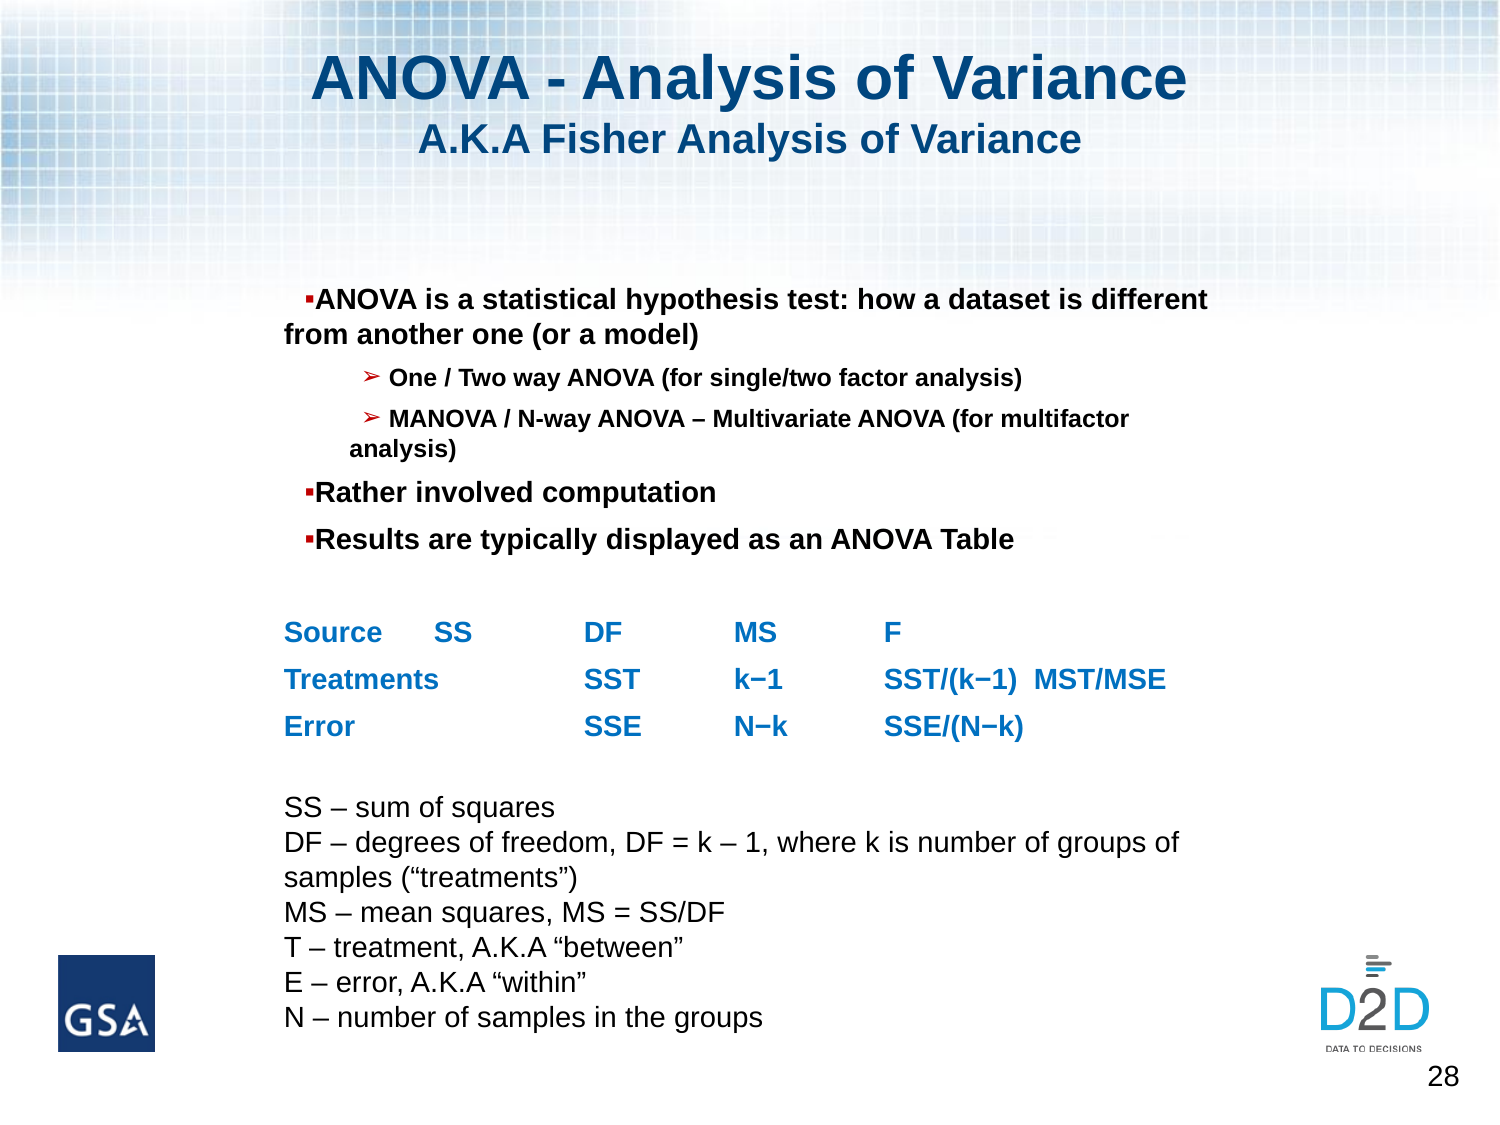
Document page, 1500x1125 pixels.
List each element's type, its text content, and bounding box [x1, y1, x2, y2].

text_box ANOVA is a statistical hypothesis test: how a dataset is different from another one (or a model) One / Two way ANOVA (for single/two factor analysis) MANOVA / N-way ANOVA – Multivariate ANOVA (for multifactor analysis) Rather involved computation Results are typically displayed as an ANOVA Table Source SS DF MS F Treatments SST k−1 SST/(k−1) MST/MSE Error SSE N−k SSE/(N−k) SS – sum of squares DF – degrees of freedom, DF = k – 1, where k is number of groups of samples (“treatments”) MS – mean squares, MS = SS/DF T – treatment, A.K.A “between” E – error, A.K.A “within” N – number of samples in the groups [212, 273, 1250, 944]
title ANOVA - Analysis of Variance A.K.A Fisher Analysis of Variance [75, 29, 1425, 205]
picture [58, 955, 155, 1052]
slide_number 28 [1412, 1012, 1500, 1100]
picture [0, 0, 1500, 539]
picture [1310, 955, 1440, 1052]
